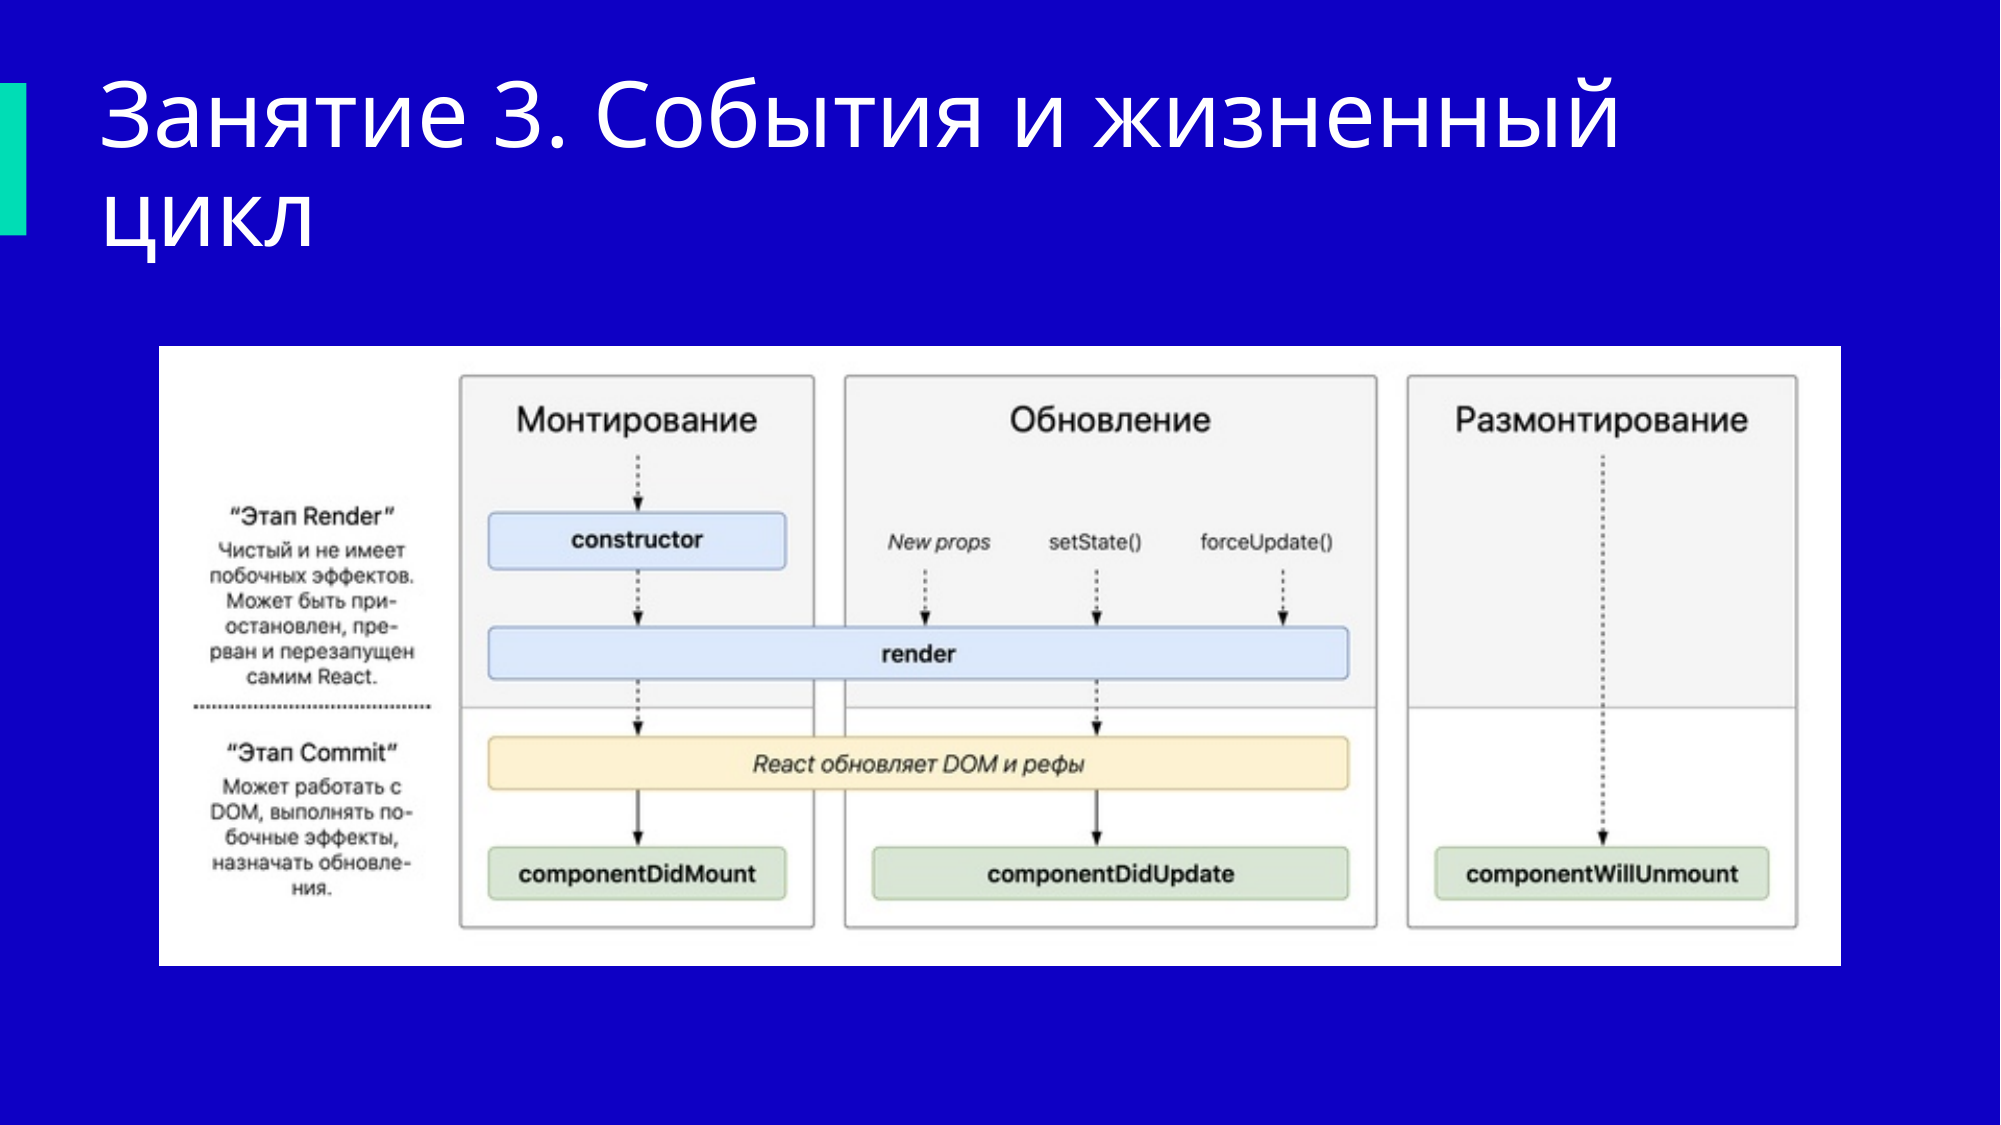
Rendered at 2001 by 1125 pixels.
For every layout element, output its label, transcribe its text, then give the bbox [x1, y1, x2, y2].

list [159, 346, 1841, 966]
title Занятие 3. События и жизненный цикл [84, 58, 1810, 277]
